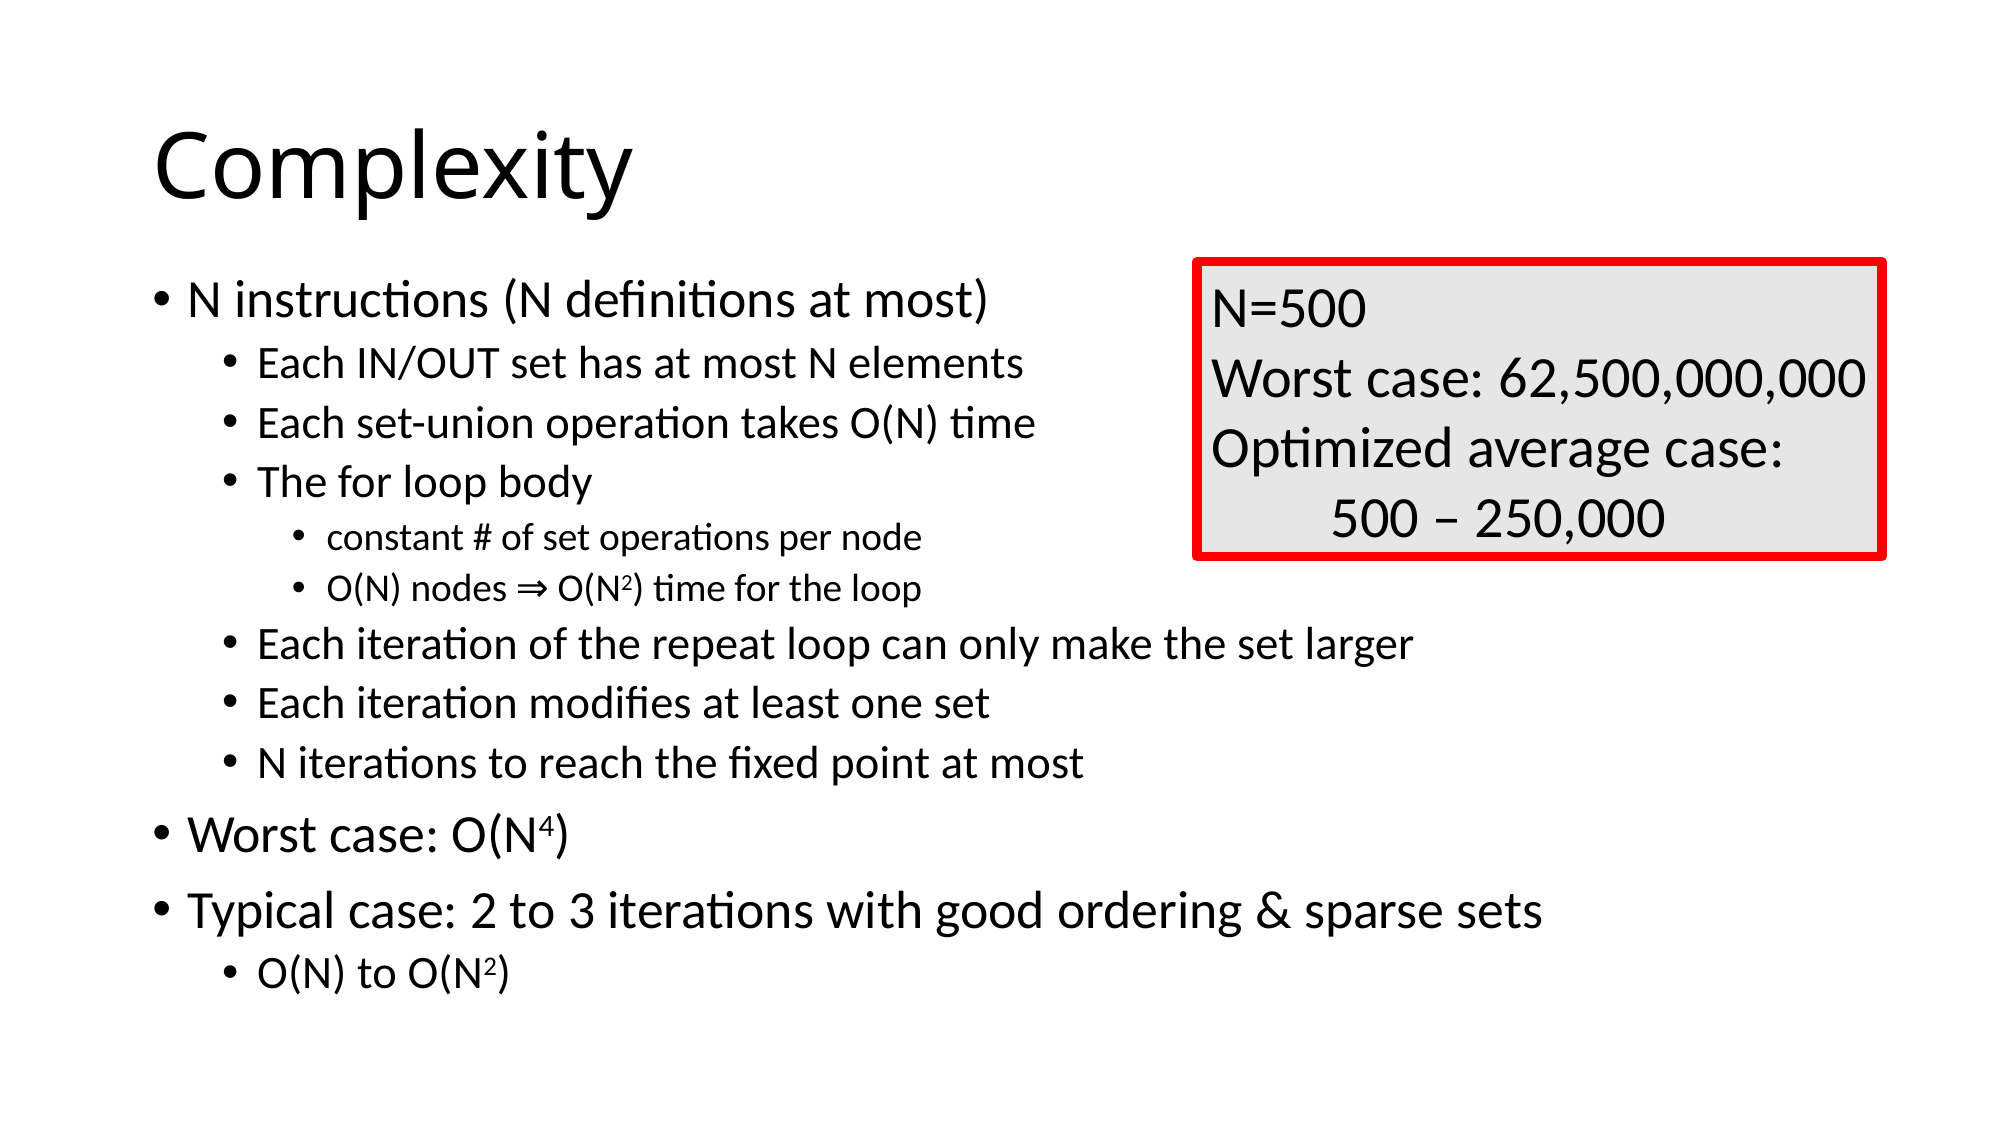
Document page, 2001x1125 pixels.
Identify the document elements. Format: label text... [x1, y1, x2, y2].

text_box N=500 Worst case: 62,500,000,000 Optimized average case: 500 – 250,000 [1196, 261, 1882, 557]
title Complexity [137, 59, 1863, 264]
list N instructions (N definitions at most) Each IN/OUT set has at most N elements Each set-union operation takes O(N) time The for loop body constant # of set operations per node O(N) nodes ⇒ O(N2) time for the loop Each iteration of the repeat loop can only make the set larger Each iteration modifies at least one set N iterations to reach the fixed point at most Worst case: O(N4) Typical case: 2 to 3 iterations with good ordering & sparse sets O(N) to O(N2) [137, 264, 1863, 1014]
